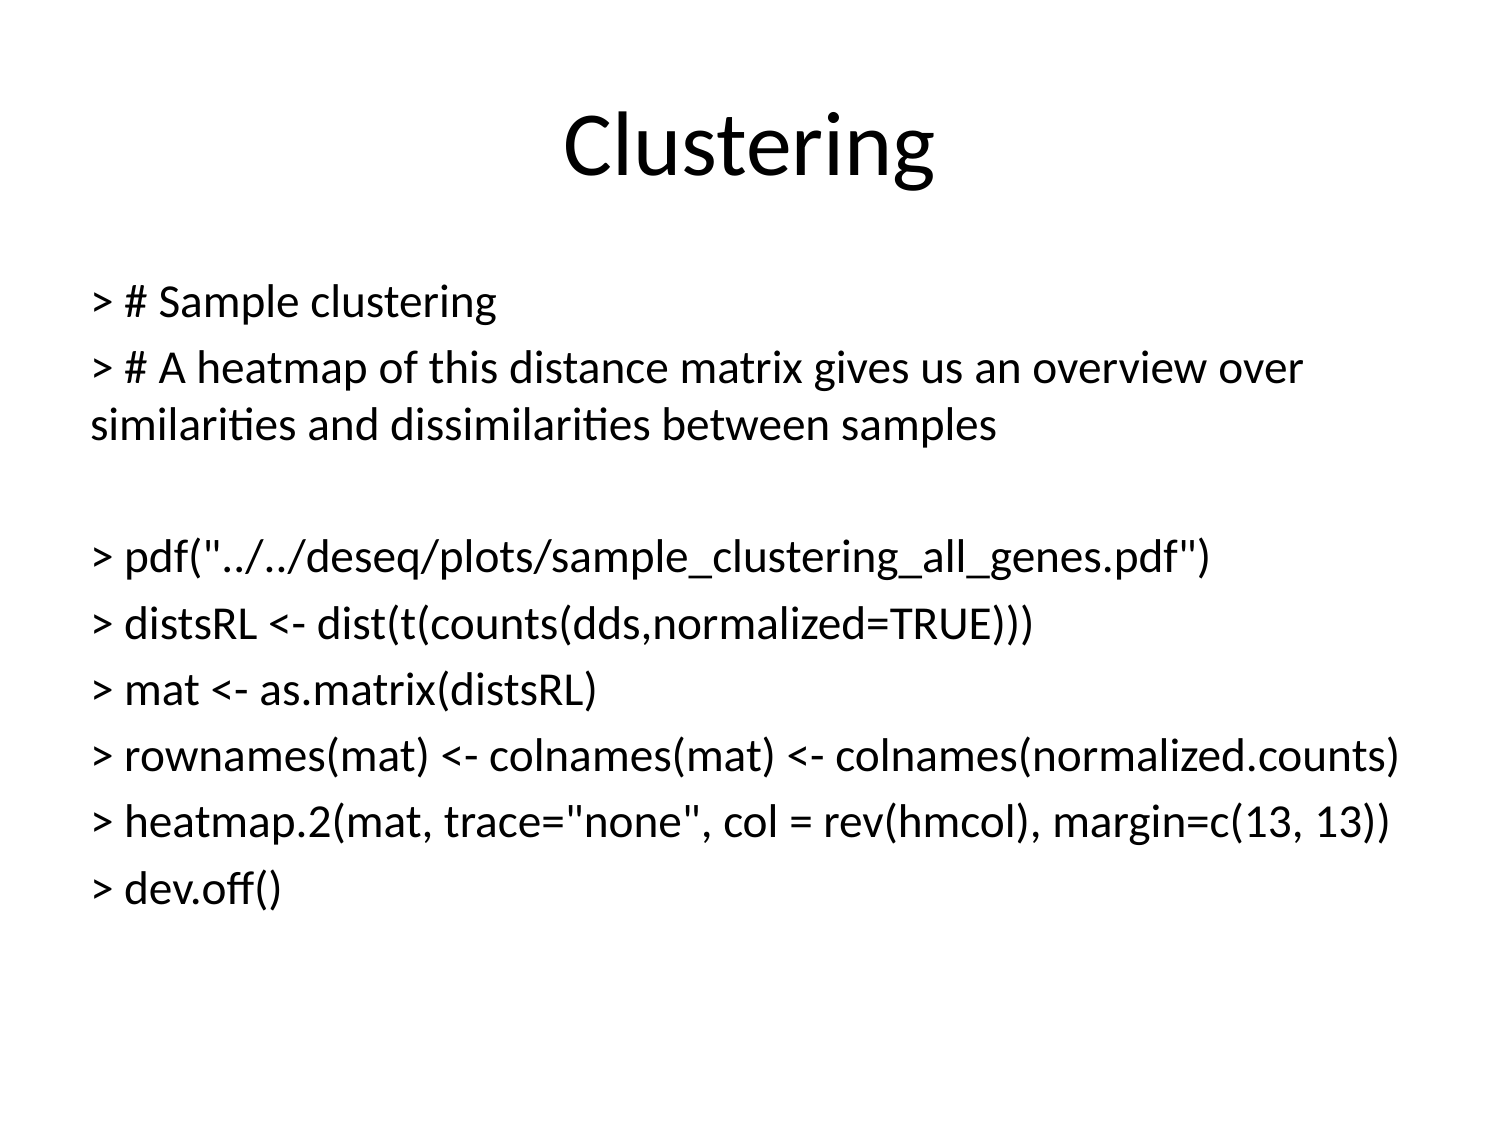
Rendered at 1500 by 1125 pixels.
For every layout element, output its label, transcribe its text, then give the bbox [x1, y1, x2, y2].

title Clustering [75, 45, 1425, 233]
list > # Sample clustering > # A heatmap of this distance matrix gives us an overview over similarities and dissimilarities between samples > pdf("../../deseq/plots/sample_clustering_all_genes.pdf") > distsRL <- dist(t(counts(dds,normalized=TRUE))) > mat <- as.matrix(distsRL) > rownames(mat) <- colnames(mat) <- colnames(normalized.counts) > heatmap.2(mat, trace="none", col = rev(hmcol), margin=c(13, 13)) > dev.off() [75, 262, 1425, 1005]
